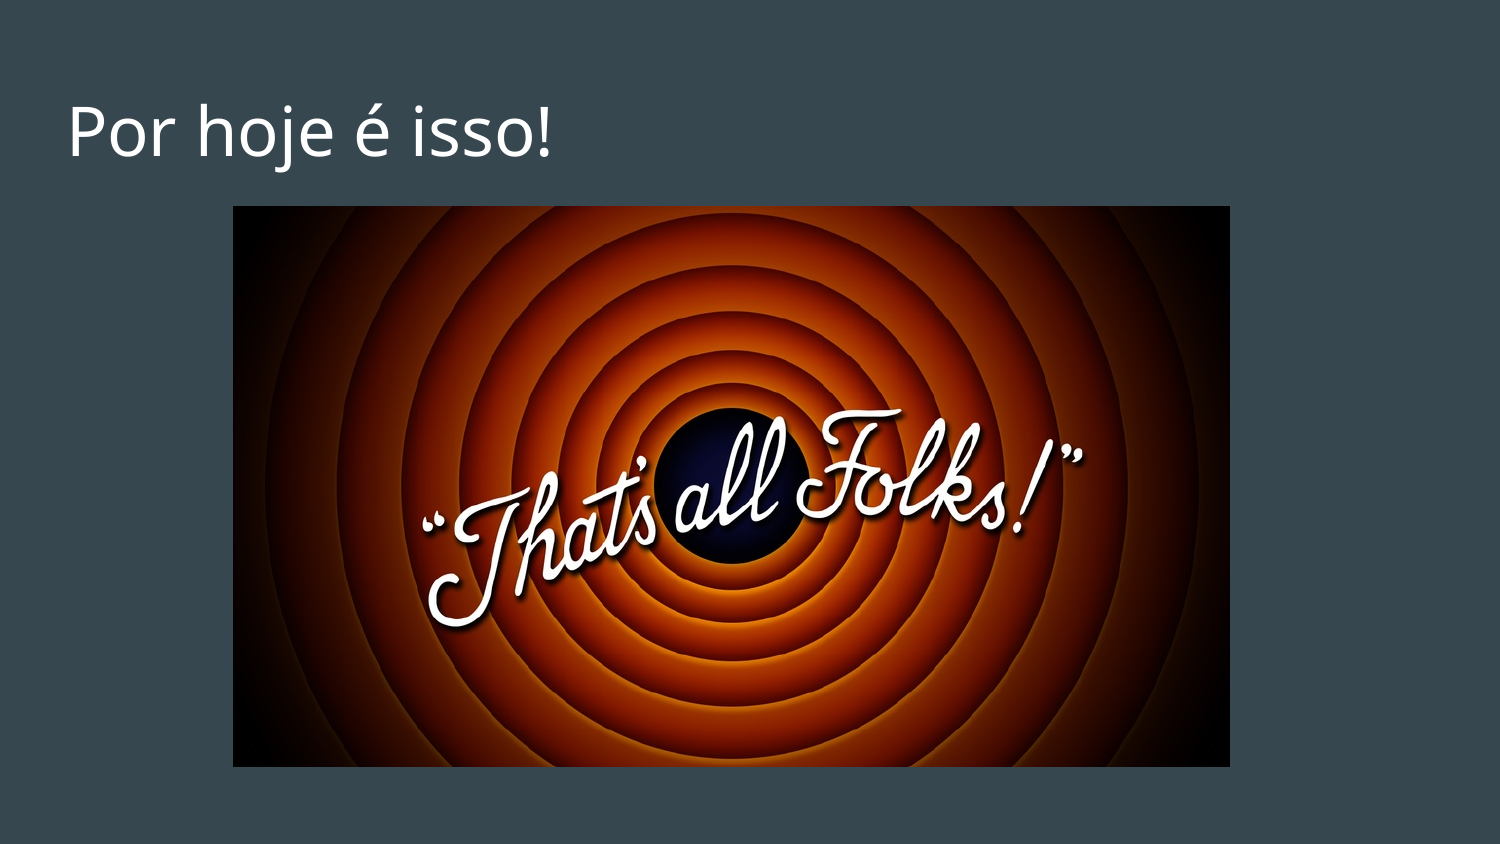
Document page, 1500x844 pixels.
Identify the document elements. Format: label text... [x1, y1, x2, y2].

picture [233, 205, 1231, 767]
title Por hoje é isso! [51, 72, 1449, 167]
